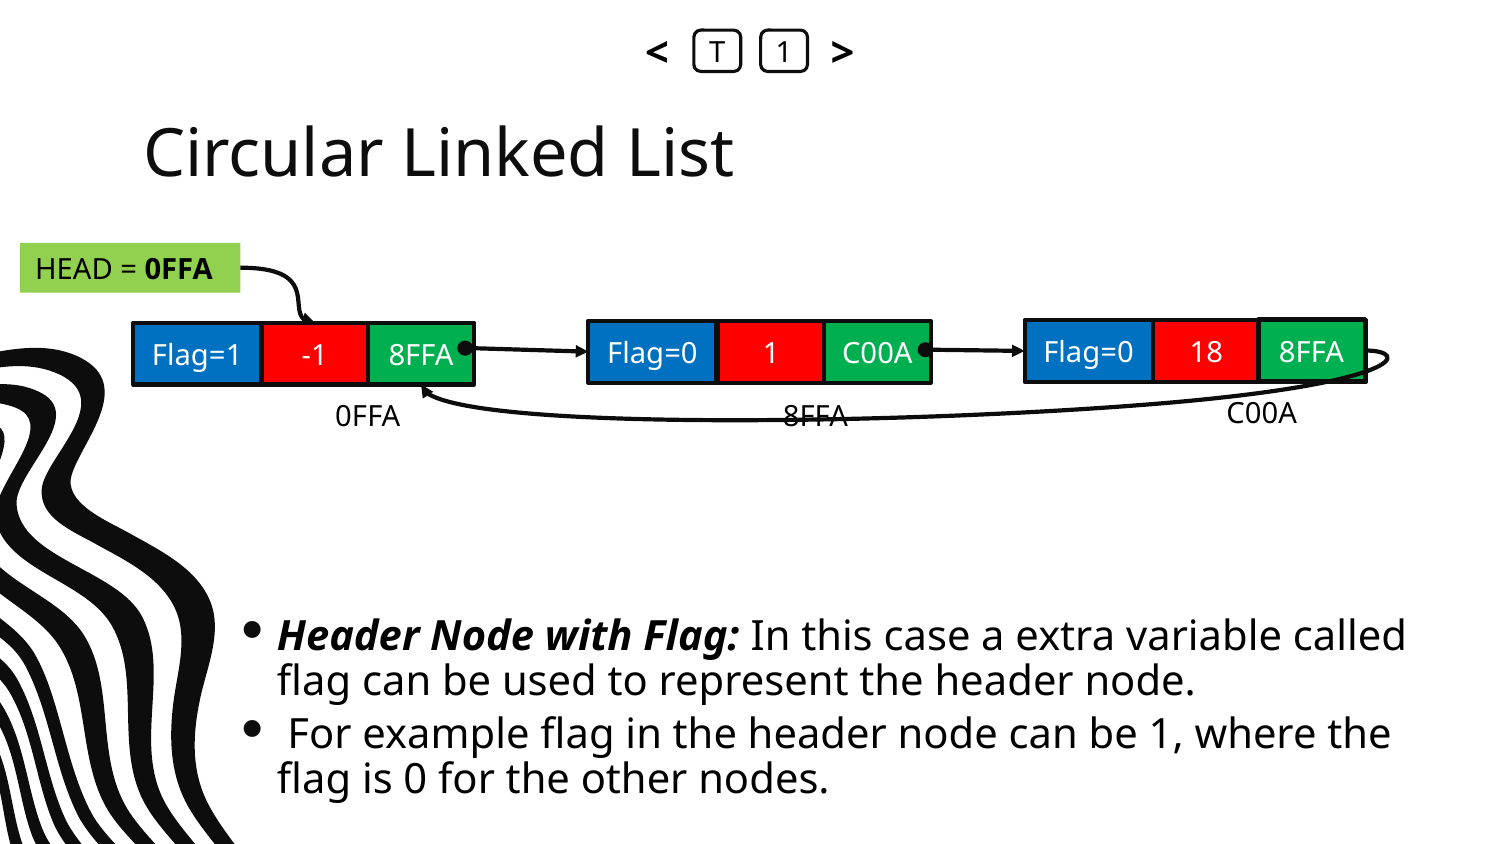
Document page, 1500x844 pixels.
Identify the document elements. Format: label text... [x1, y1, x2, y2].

text_box 8FFA [768, 394, 864, 417]
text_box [1152, 319, 1367, 350]
text_box 0FFA [320, 389, 416, 440]
text_box -1 [263, 321, 366, 387]
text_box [240, 267, 315, 323]
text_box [459, 342, 589, 348]
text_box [420, 350, 1366, 385]
text_box > [819, 30, 867, 72]
text_box HEAD = 0FFA [20, 242, 241, 293]
text_box Flag=0 [586, 319, 718, 348]
text_box 8FFA [768, 421, 864, 440]
title Circular Linked List [128, 110, 932, 205]
text_box Header Node with Flag: In this case a extra variable called flag can be used to represent the header node. For example flag in the header node can be 1, where the flag is 0 for the other nodes. [226, 606, 1477, 810]
text_box T [693, 30, 741, 72]
text_box 1 [760, 30, 808, 72]
text_box 8FFA [366, 321, 476, 387]
text_box Flag=1 [131, 321, 263, 387]
text_box < [633, 30, 681, 72]
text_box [919, 344, 1025, 348]
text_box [717, 320, 931, 348]
text_box C00A [1211, 394, 1313, 437]
text_box Flag=0 [1023, 318, 1153, 348]
